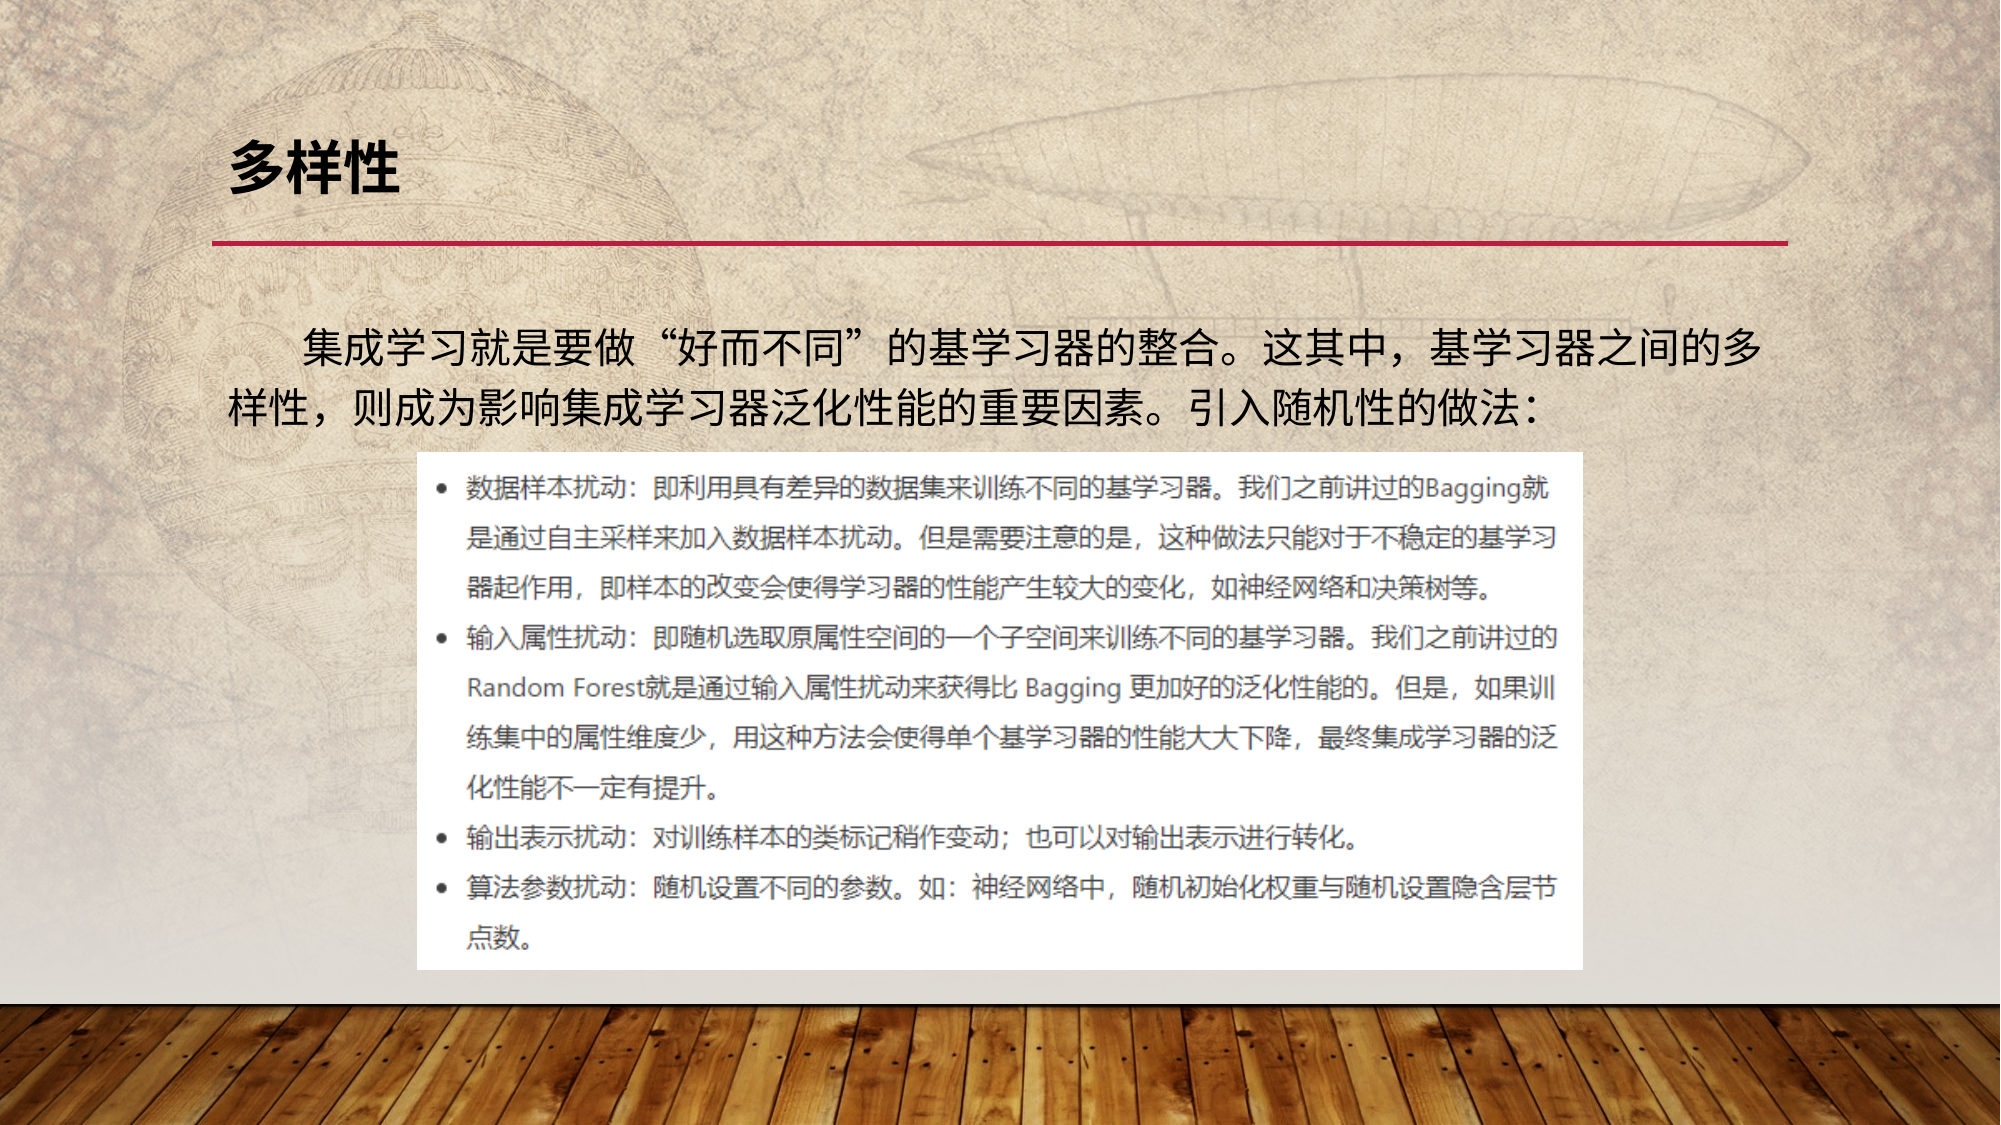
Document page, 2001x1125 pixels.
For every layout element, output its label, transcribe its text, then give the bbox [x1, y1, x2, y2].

list 集成学习就是要做“好而不同”的基学习器的整合。这其中，基学习器之间的多样性，则成为影响集成学习器泛化性能的重要因素。引入随机性的做法： [212, 305, 1788, 871]
picture [0, 1004, 2000, 1125]
title 多样性 [212, 131, 1788, 305]
picture [417, 452, 1583, 970]
